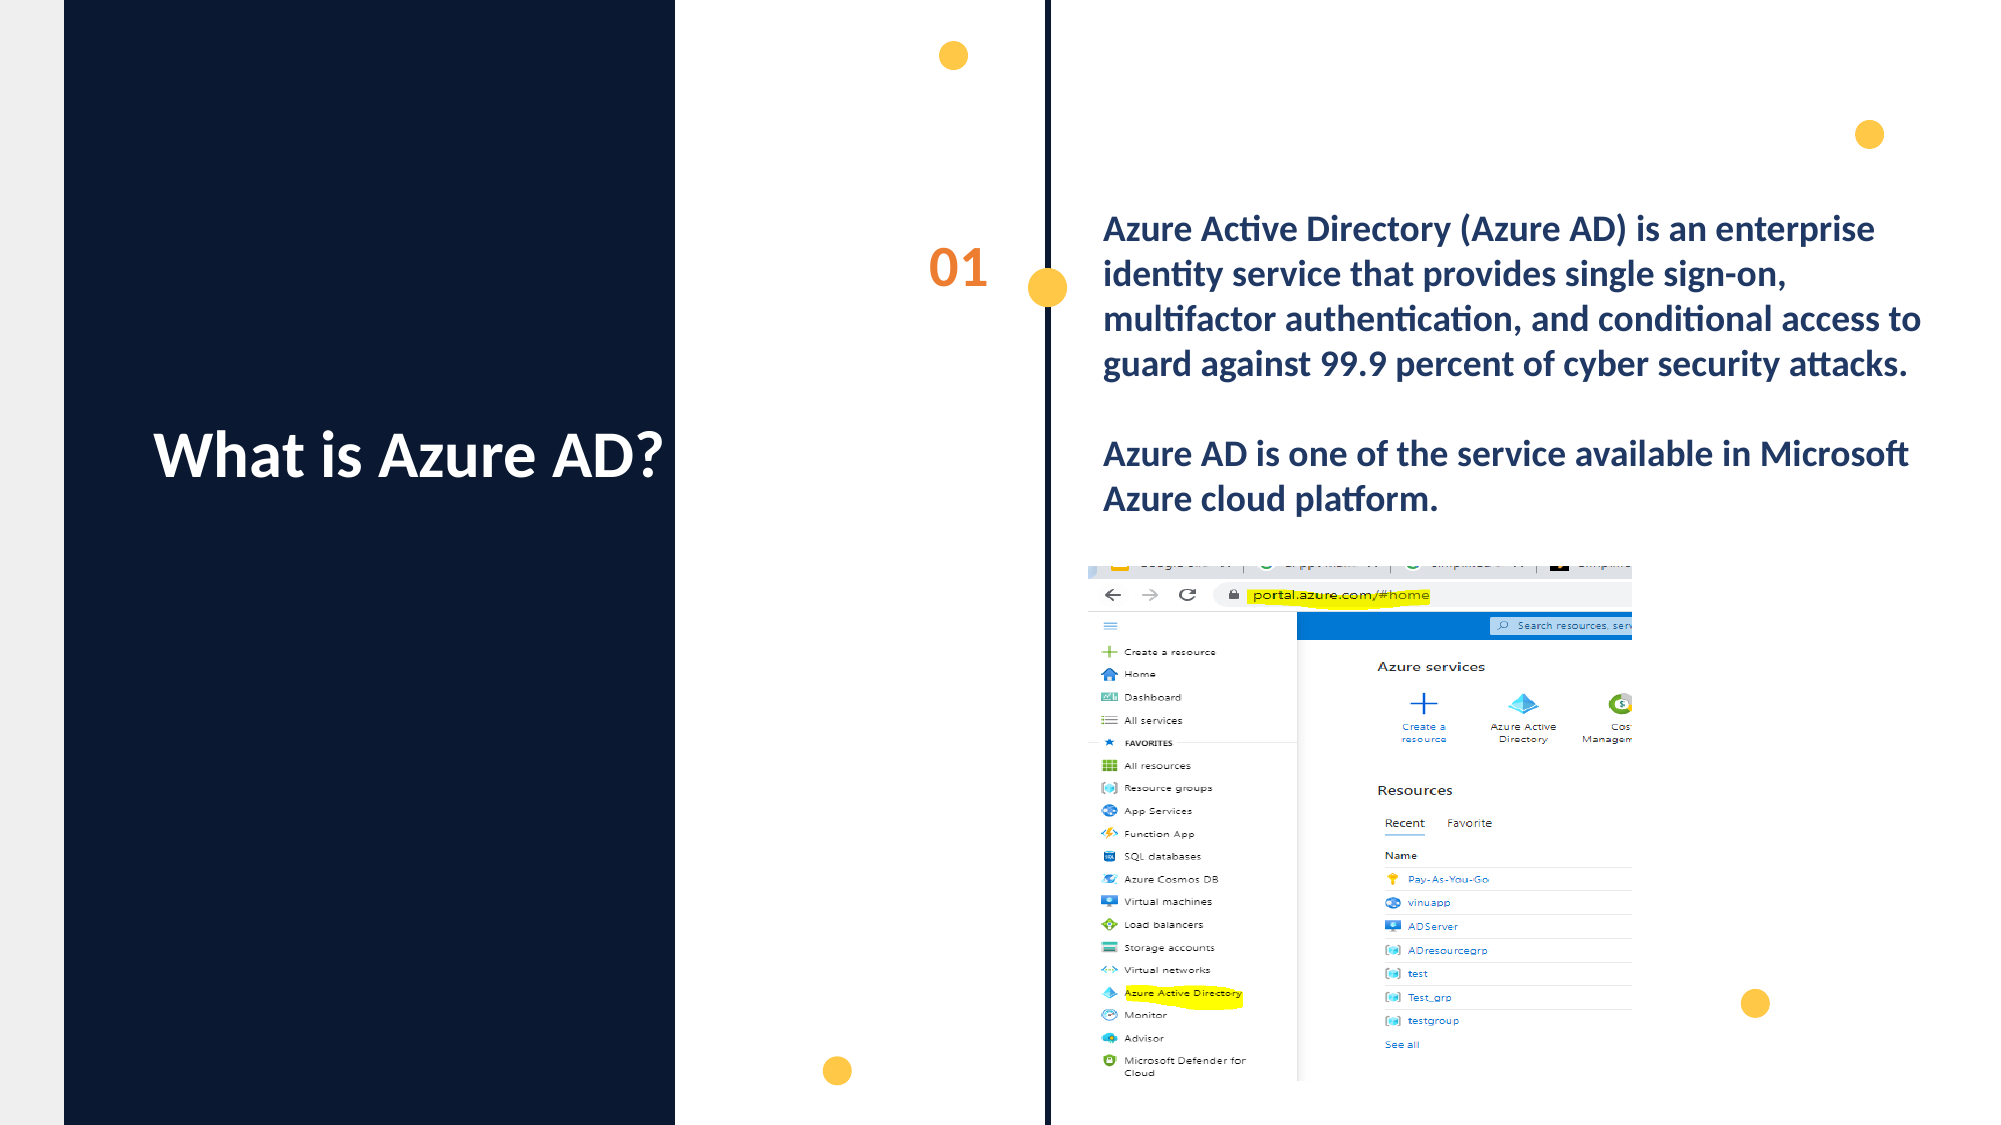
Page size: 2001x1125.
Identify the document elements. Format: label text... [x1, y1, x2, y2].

text_box [1855, 119, 1885, 149]
text_box [0, 0, 65, 1125]
text_box [822, 1056, 852, 1086]
picture [1088, 566, 1633, 1081]
text_box [65, 0, 675, 1125]
text_box What is Azure AD? [138, 403, 681, 498]
text_box [939, 41, 969, 71]
text_box 01 [906, 221, 1012, 306]
text_box [1740, 988, 1770, 1018]
text_box Azure Active Directory (Azure AD) is an enterprise identity service that provides single sign-on, multifactor authentication, and conditional access to guard against 99.9 percent of cyber security attacks. Azure AD is one of the service available in Microsoft Azure cloud platform. [1088, 196, 1959, 752]
text_box [1027, 267, 1068, 308]
